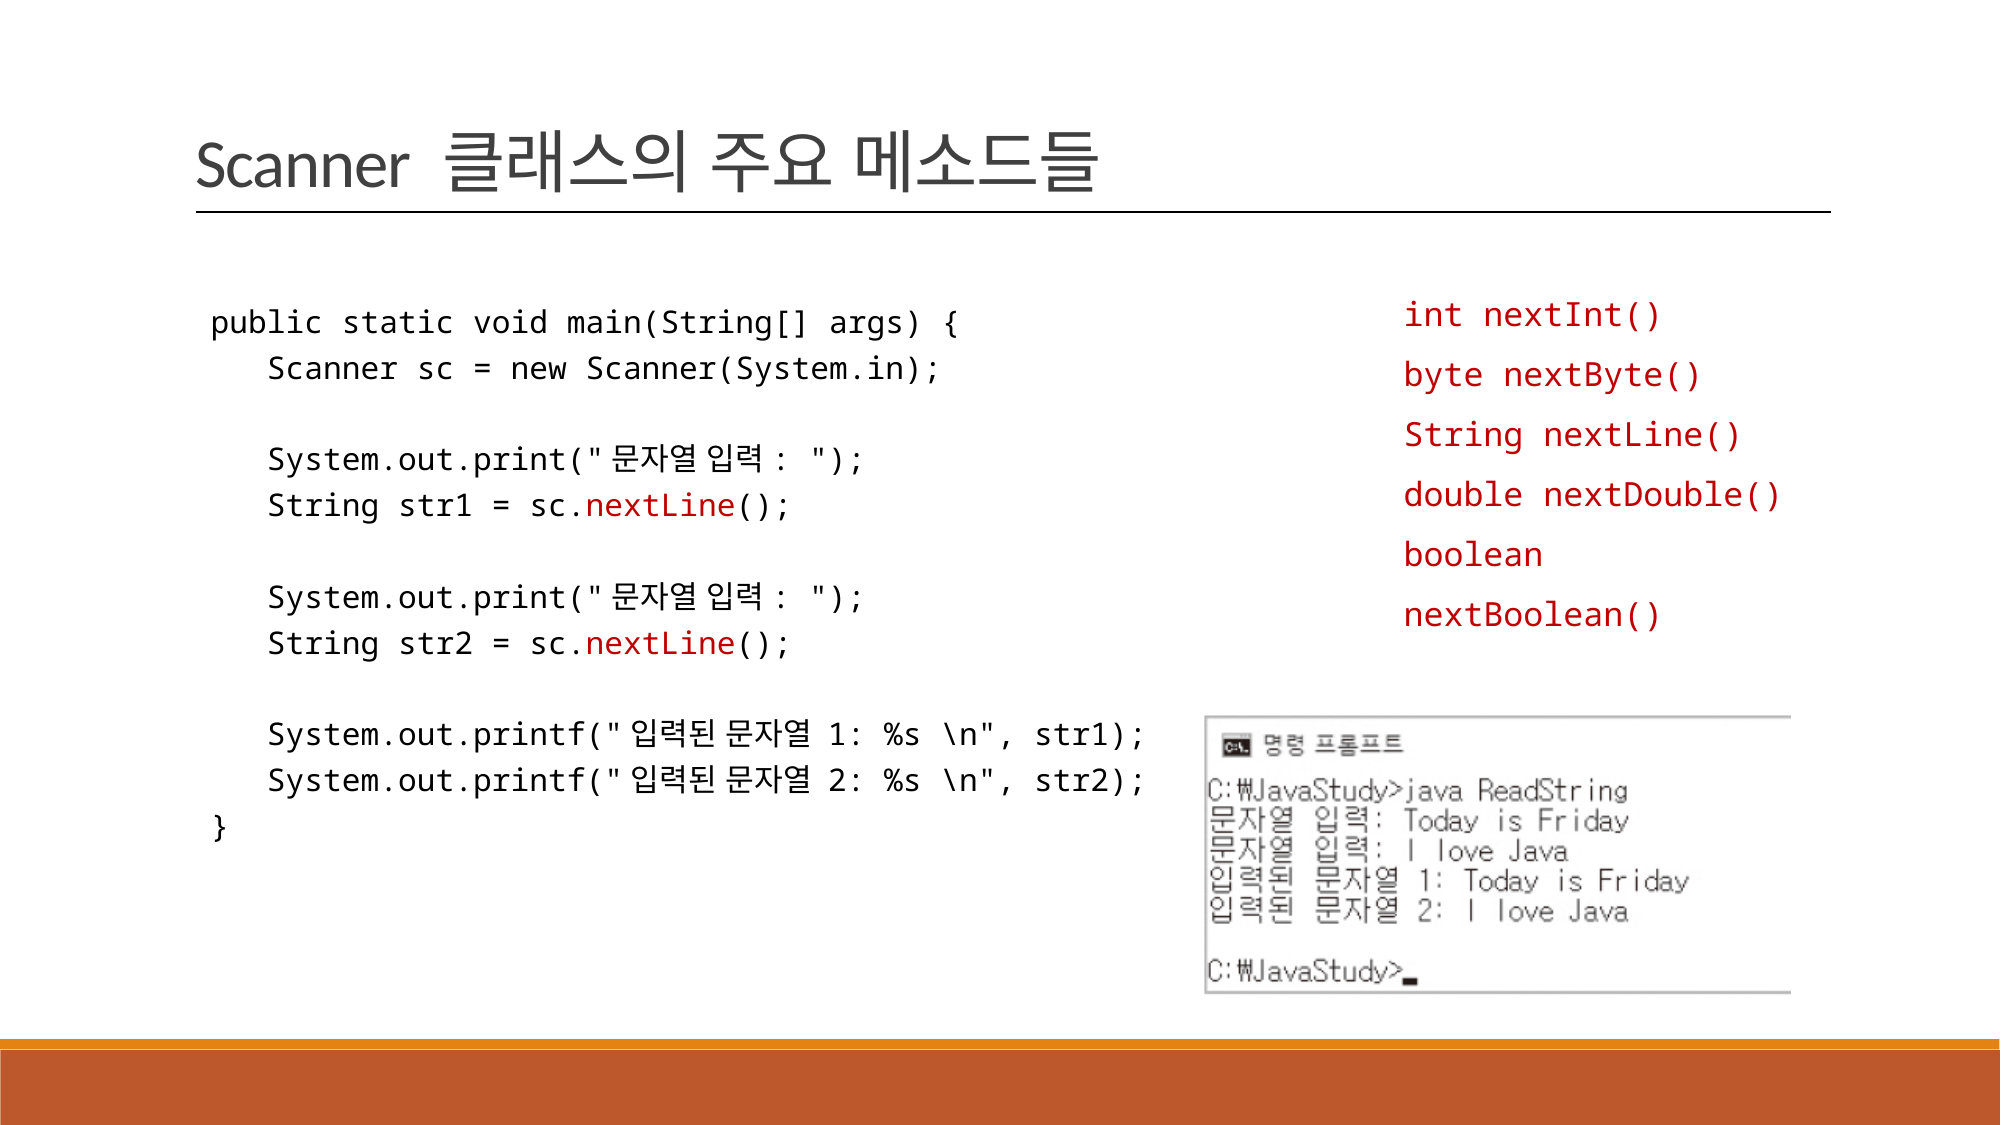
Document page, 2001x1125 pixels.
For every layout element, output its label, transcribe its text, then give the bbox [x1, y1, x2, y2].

text_box public static void main(String[] args) { Scanner sc = new Scanner(System.in); System.out.print("문자열 입력: "); String str1 = sc.nextLine(); System.out.print("문자열 입력: "); String str2 = sc.nextLine(); System.out.printf("입력된 문자열 1: %s \n", str1); System.out.printf("입력된 문자열 2: %s \n", str2); } [195, 286, 1201, 851]
picture [1199, 707, 1792, 1000]
text_box Scanner 클래스의 주요 메소드들 [179, 20, 1830, 210]
text_box int nextInt() byte nextByte() String nextLine() double nextDouble() boolean nextBoolean() [1388, 266, 1830, 641]
